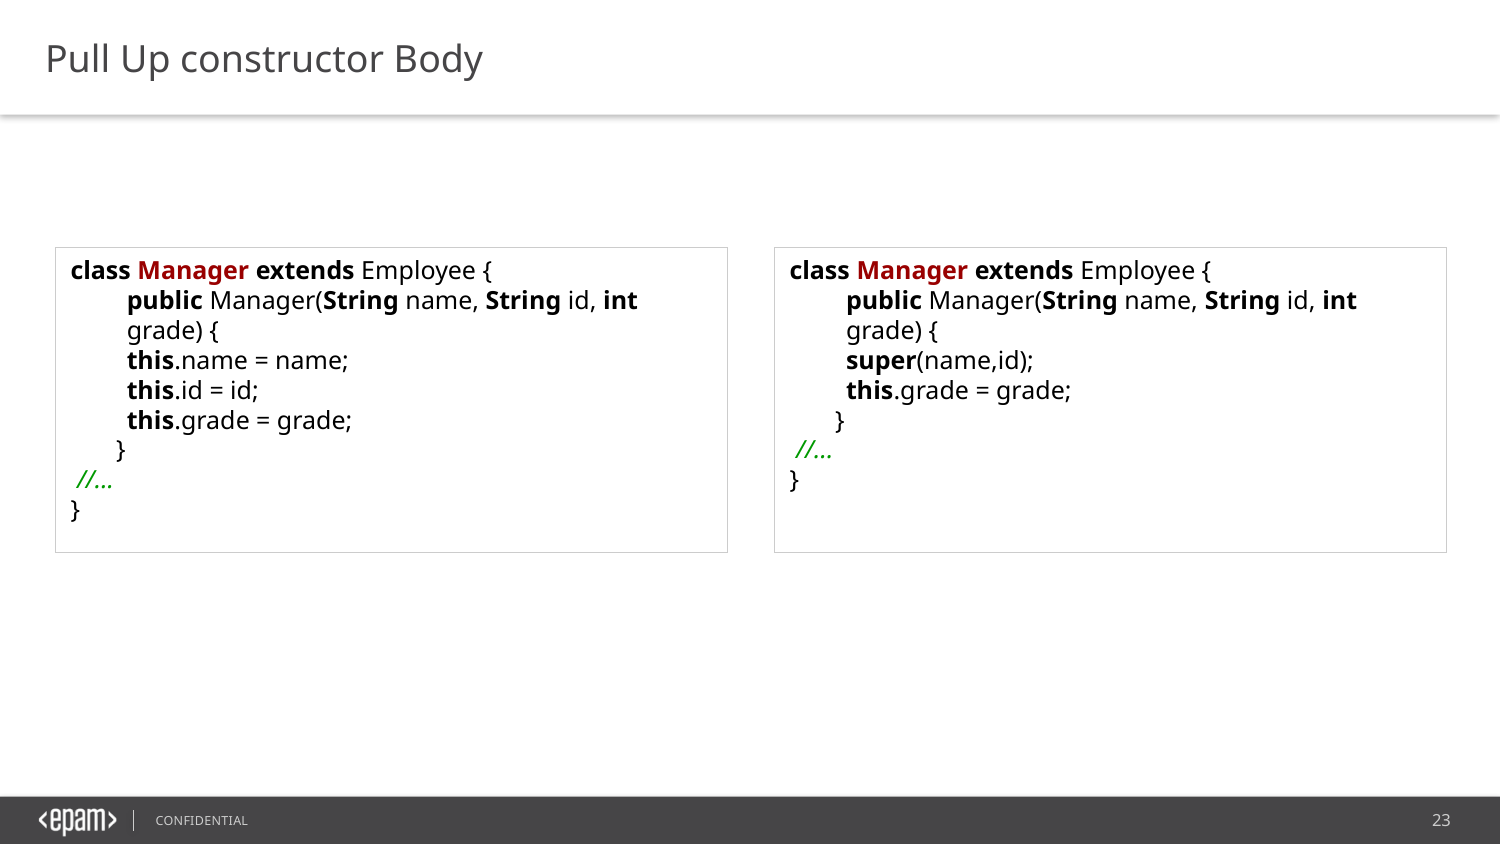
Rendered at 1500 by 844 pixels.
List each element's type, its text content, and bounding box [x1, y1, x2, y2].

picture [38, 808, 117, 837]
list Pull Up constructor Body [0, 0, 1500, 115]
text_box class Manager extends Employee { public Manager(String name, String id, int grade) { super(name,id); this.grade = grade; } //... } [774, 247, 1447, 553]
text_box class Manager extends Employee { public Manager(String name, String id, int grade) { this.name = name; this.id = id; this.grade = grade; } //... } [55, 247, 728, 553]
